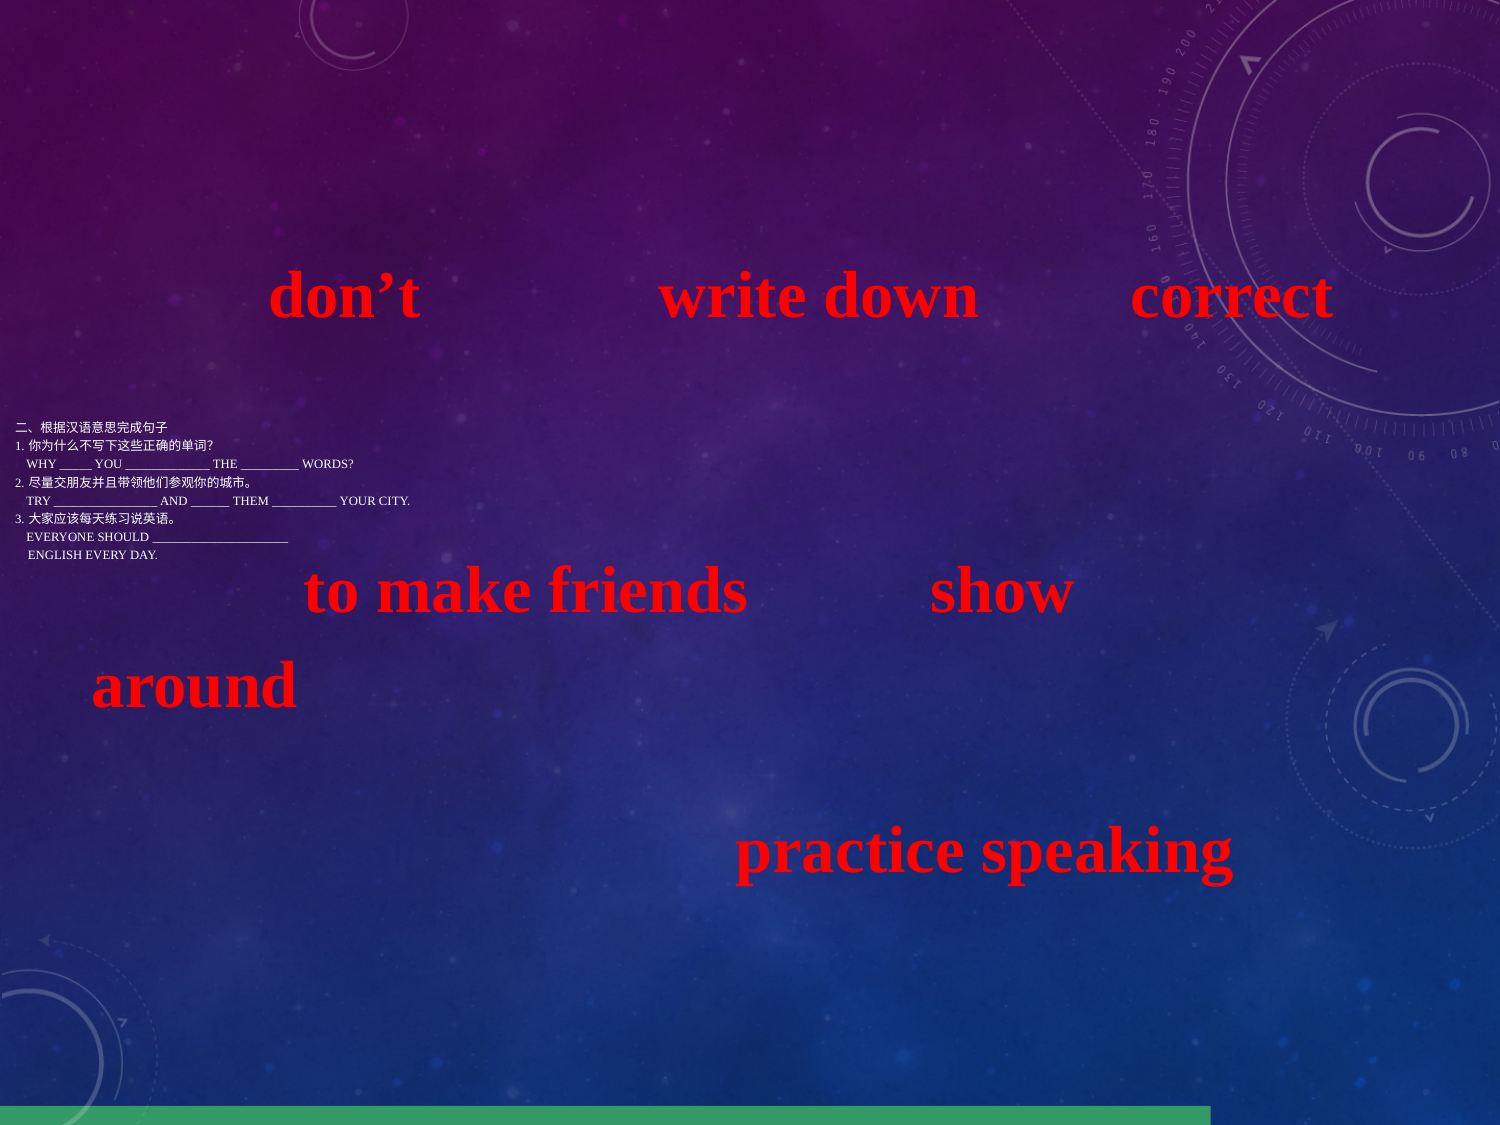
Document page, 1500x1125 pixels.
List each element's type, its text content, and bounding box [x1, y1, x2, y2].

title 二、根据汉语意思完成句子 1. 你为什么不写下这些正确的单词？ Why _____ you _____________ the _________ words? 2. 尽量交朋友并且带领他们参观你的城市。 Try ________________ and ______ them __________ your city. 3. 大家应该每天练习说英语。 Everyone should _____________________ English every day. [0, 386, 1442, 575]
text_box write down [643, 243, 1022, 339]
text_box around [76, 633, 337, 728]
picture [0, 0, 1500, 1125]
text_box show [915, 538, 1176, 634]
text_box don’t [253, 243, 514, 339]
text_box practice speaking [720, 798, 1500, 894]
text_box correct [1116, 243, 1376, 339]
text_box to make friends [289, 538, 915, 634]
